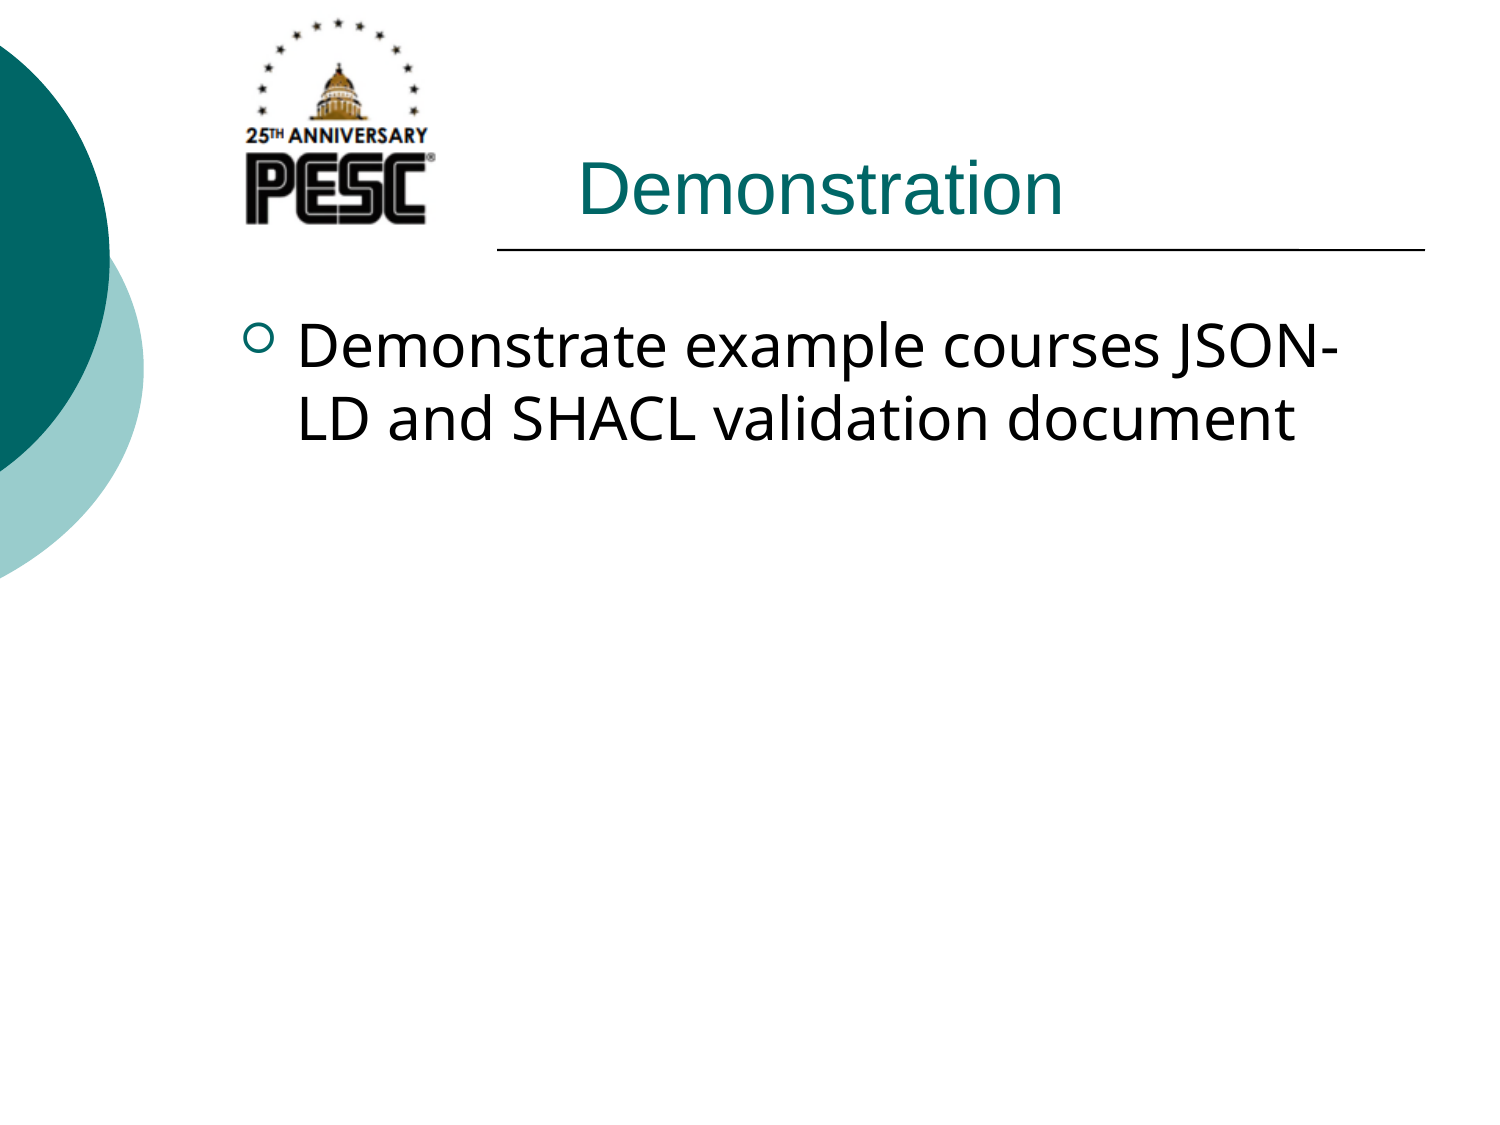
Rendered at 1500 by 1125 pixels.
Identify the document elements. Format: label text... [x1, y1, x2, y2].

title Demonstration [562, 50, 1425, 237]
picture [171, 0, 497, 253]
list Demonstrate example courses JSON-LD and SHACL validation document [224, 299, 1425, 975]
